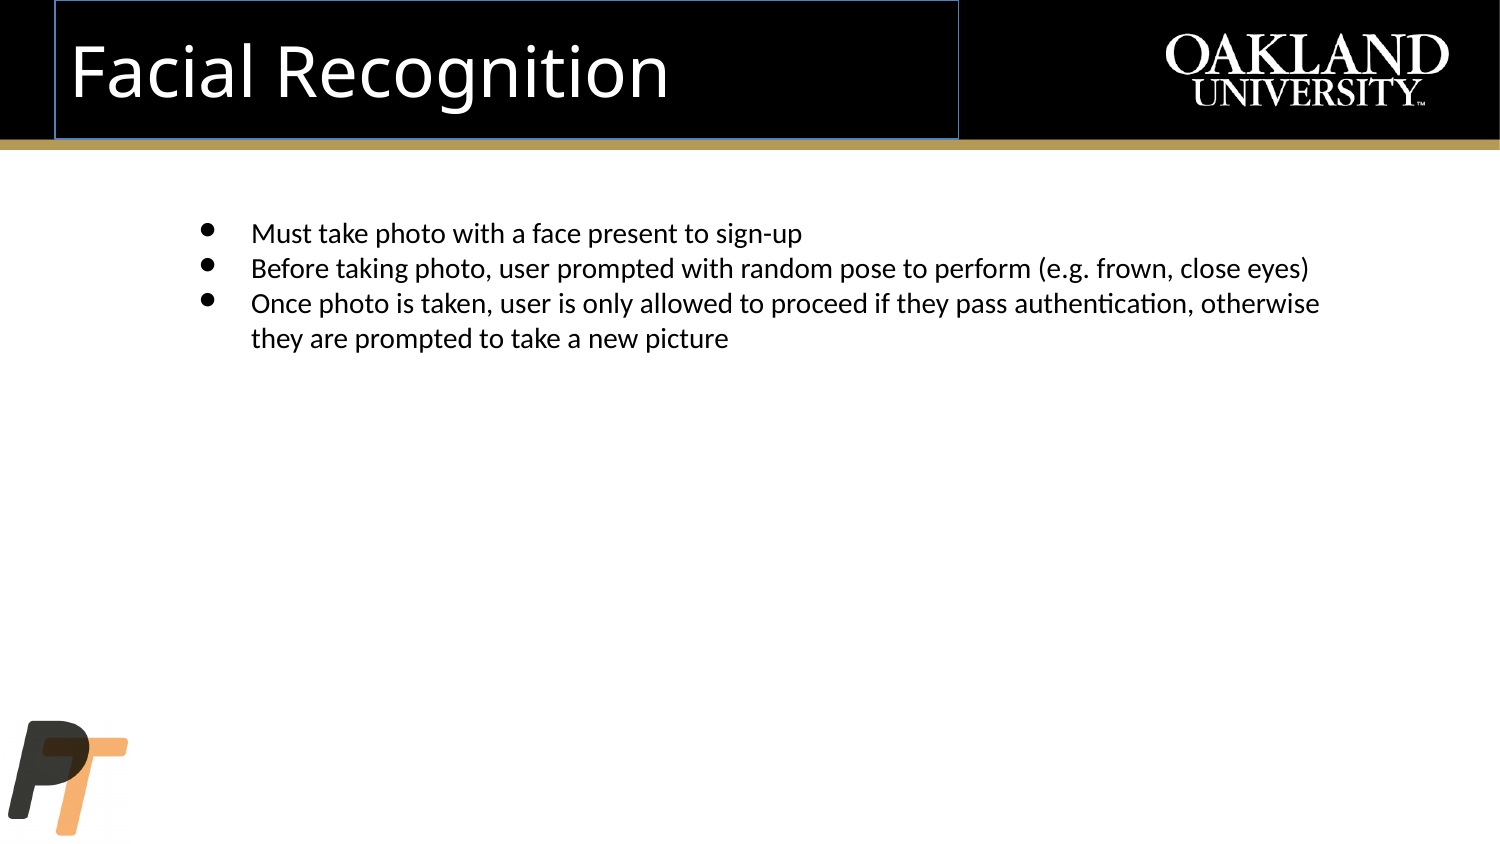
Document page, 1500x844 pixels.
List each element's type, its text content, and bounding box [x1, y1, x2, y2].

text_box Must take photo with a face present to sign-up Before taking photo, user prompted with random pose to perform (e.g. frown, close eyes) Once photo is taken, user is only allowed to proceed if they pass authentication, otherwise they are prompted to take a new picture [161, 199, 1363, 748]
picture [0, 715, 133, 844]
picture [0, 0, 1500, 151]
